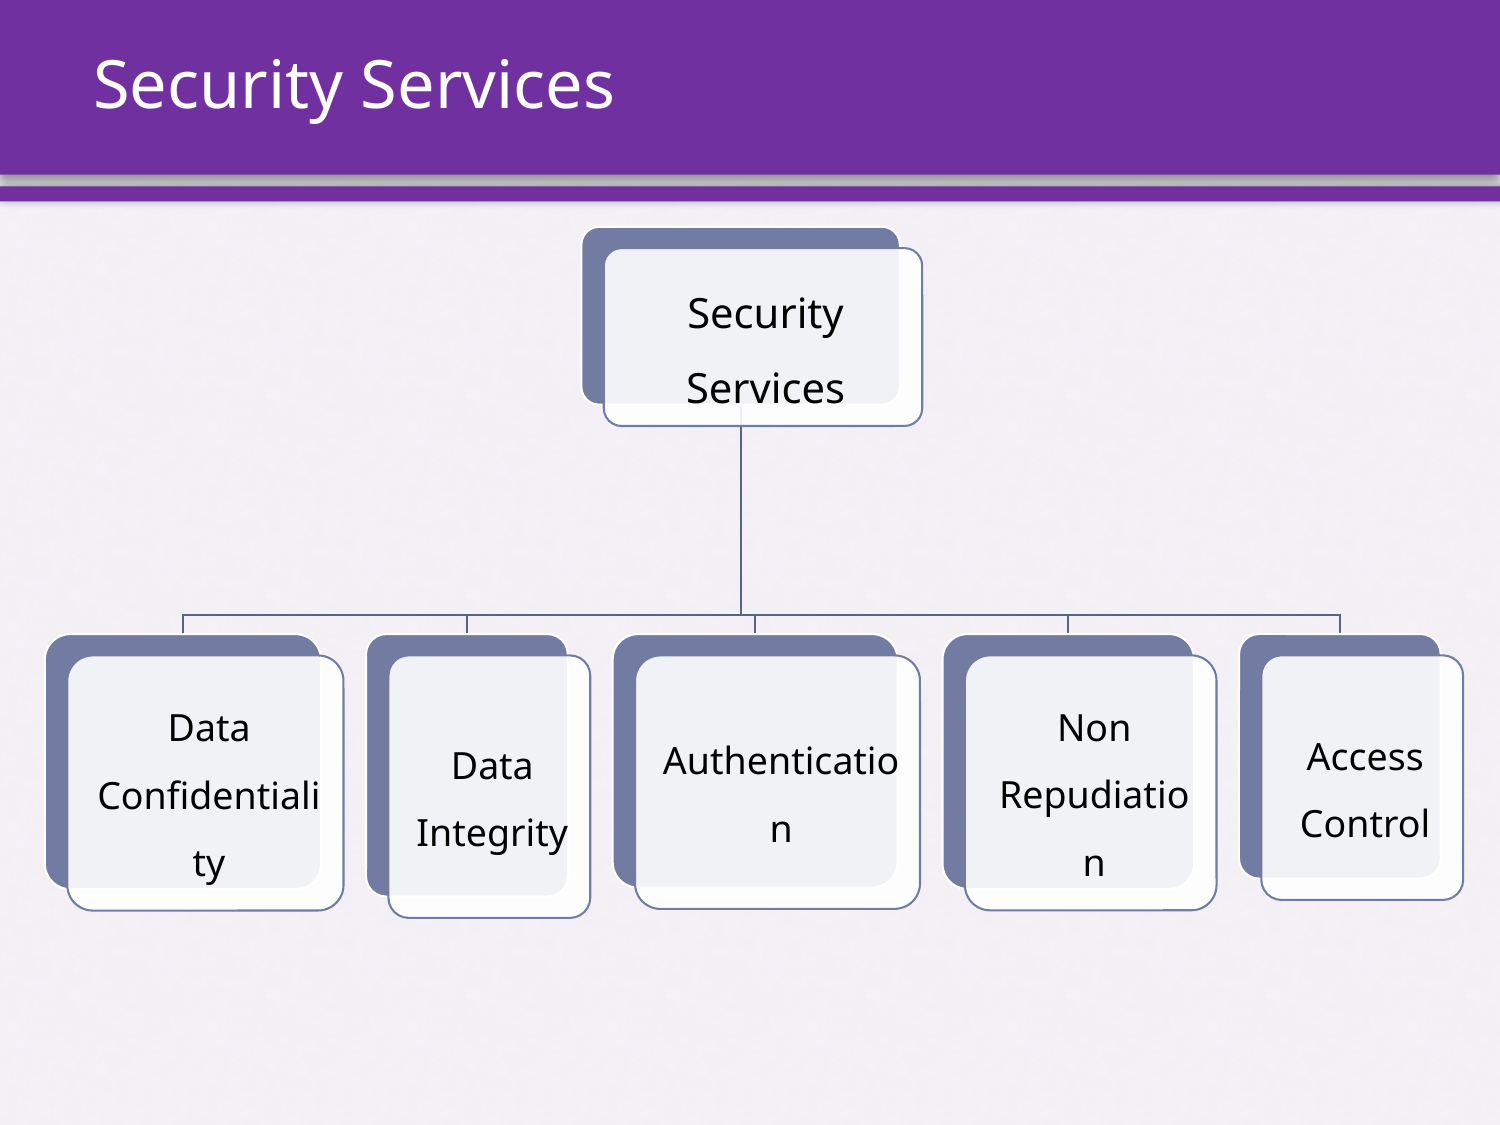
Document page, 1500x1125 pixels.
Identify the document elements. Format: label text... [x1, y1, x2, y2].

title Security Services [78, 0, 1464, 175]
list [44, 248, 1464, 1068]
